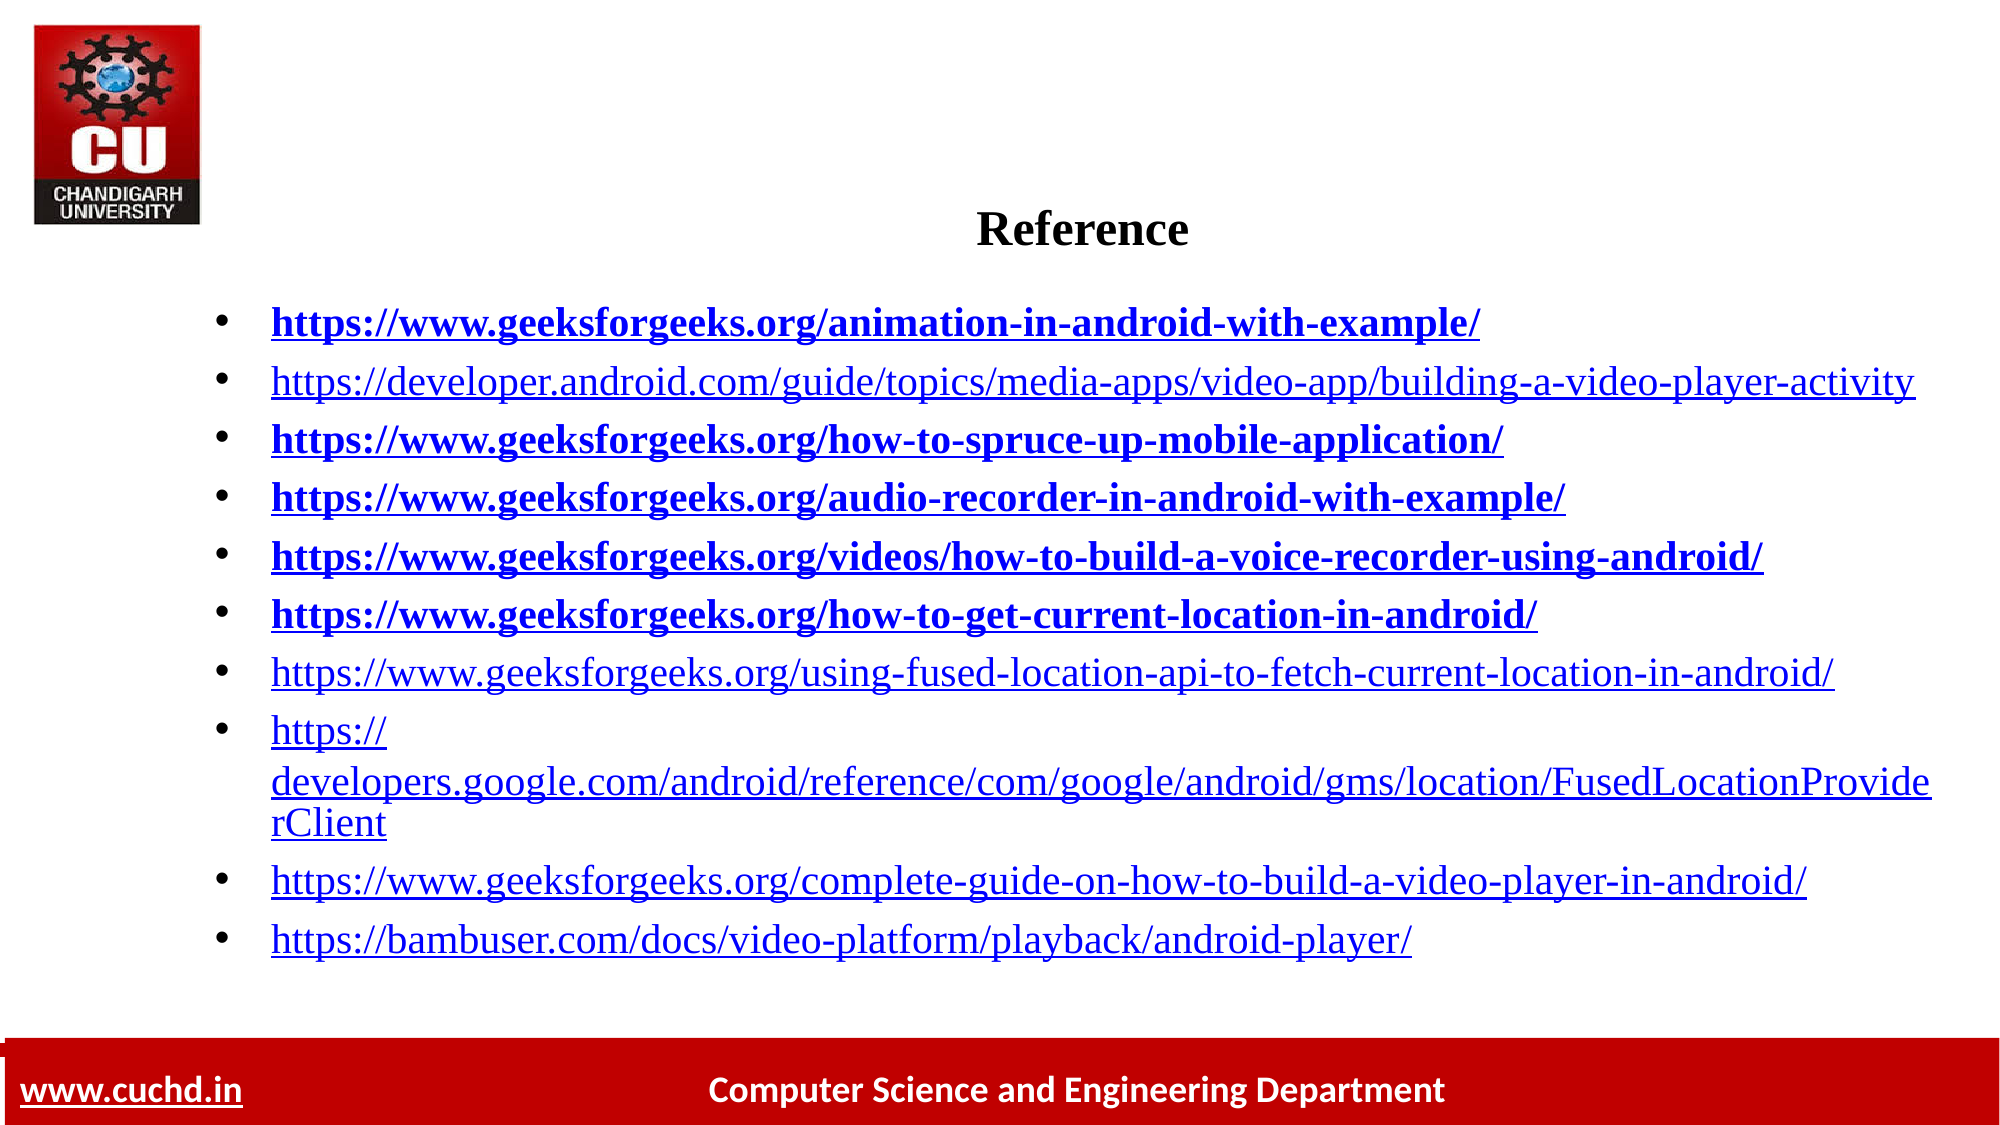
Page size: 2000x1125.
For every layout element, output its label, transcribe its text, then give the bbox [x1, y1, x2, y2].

picture [33, 24, 202, 225]
list https://www.geeksforgeeks.org/animation-in-android-with-example/ https://developer.android.com/guide/topics/media-apps/video-app/building-a-video-player-activity https://www.geeksforgeeks.org/how-to-spruce-up-mobile-application/ https://www.geeksforgeeks.org/audio-recorder-in-android-with-example/ https://www.geeksforgeeks.org/videos/how-to-build-a-voice-recorder-using-android/ https://www.geeksforgeeks.org/how-to-get-current-location-in-android/ https://www.geeksforgeeks.org/using-fused-location-api-to-fetch-current-location-in-android/ https://developers.google.com/android/reference/com/google/android/gms/location/FusedLocationProviderClient https://www.geeksforgeeks.org/complete-guide-on-how-to-build-a-video-player-in-android/ https://bambuser.com/docs/video-platform/playback/android-player/ [199, 287, 1950, 1025]
title Reference [216, 174, 1950, 275]
